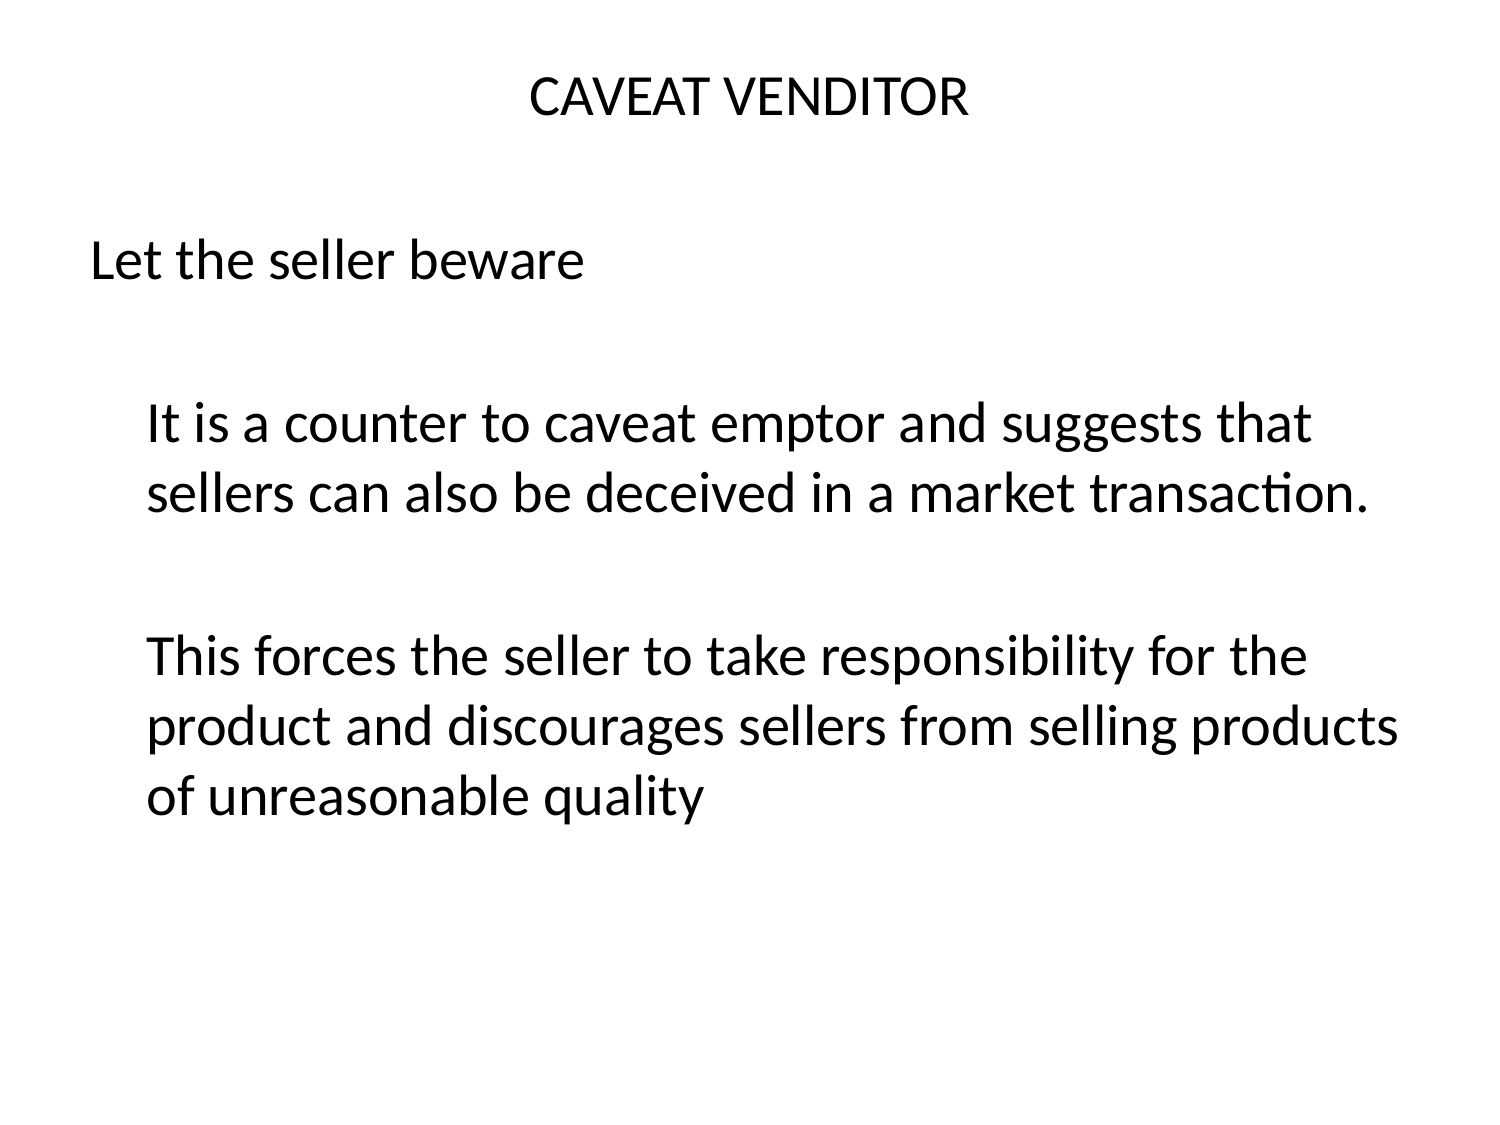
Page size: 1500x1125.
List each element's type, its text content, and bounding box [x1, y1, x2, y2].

list CAVEAT VENDITOR Let the seller beware It is a counter to caveat emptor and suggests that sellers can also be deceived in a market transaction. This forces the seller to take responsibility for the product and discourages sellers from selling products of unreasonable quality [75, 50, 1425, 1005]
